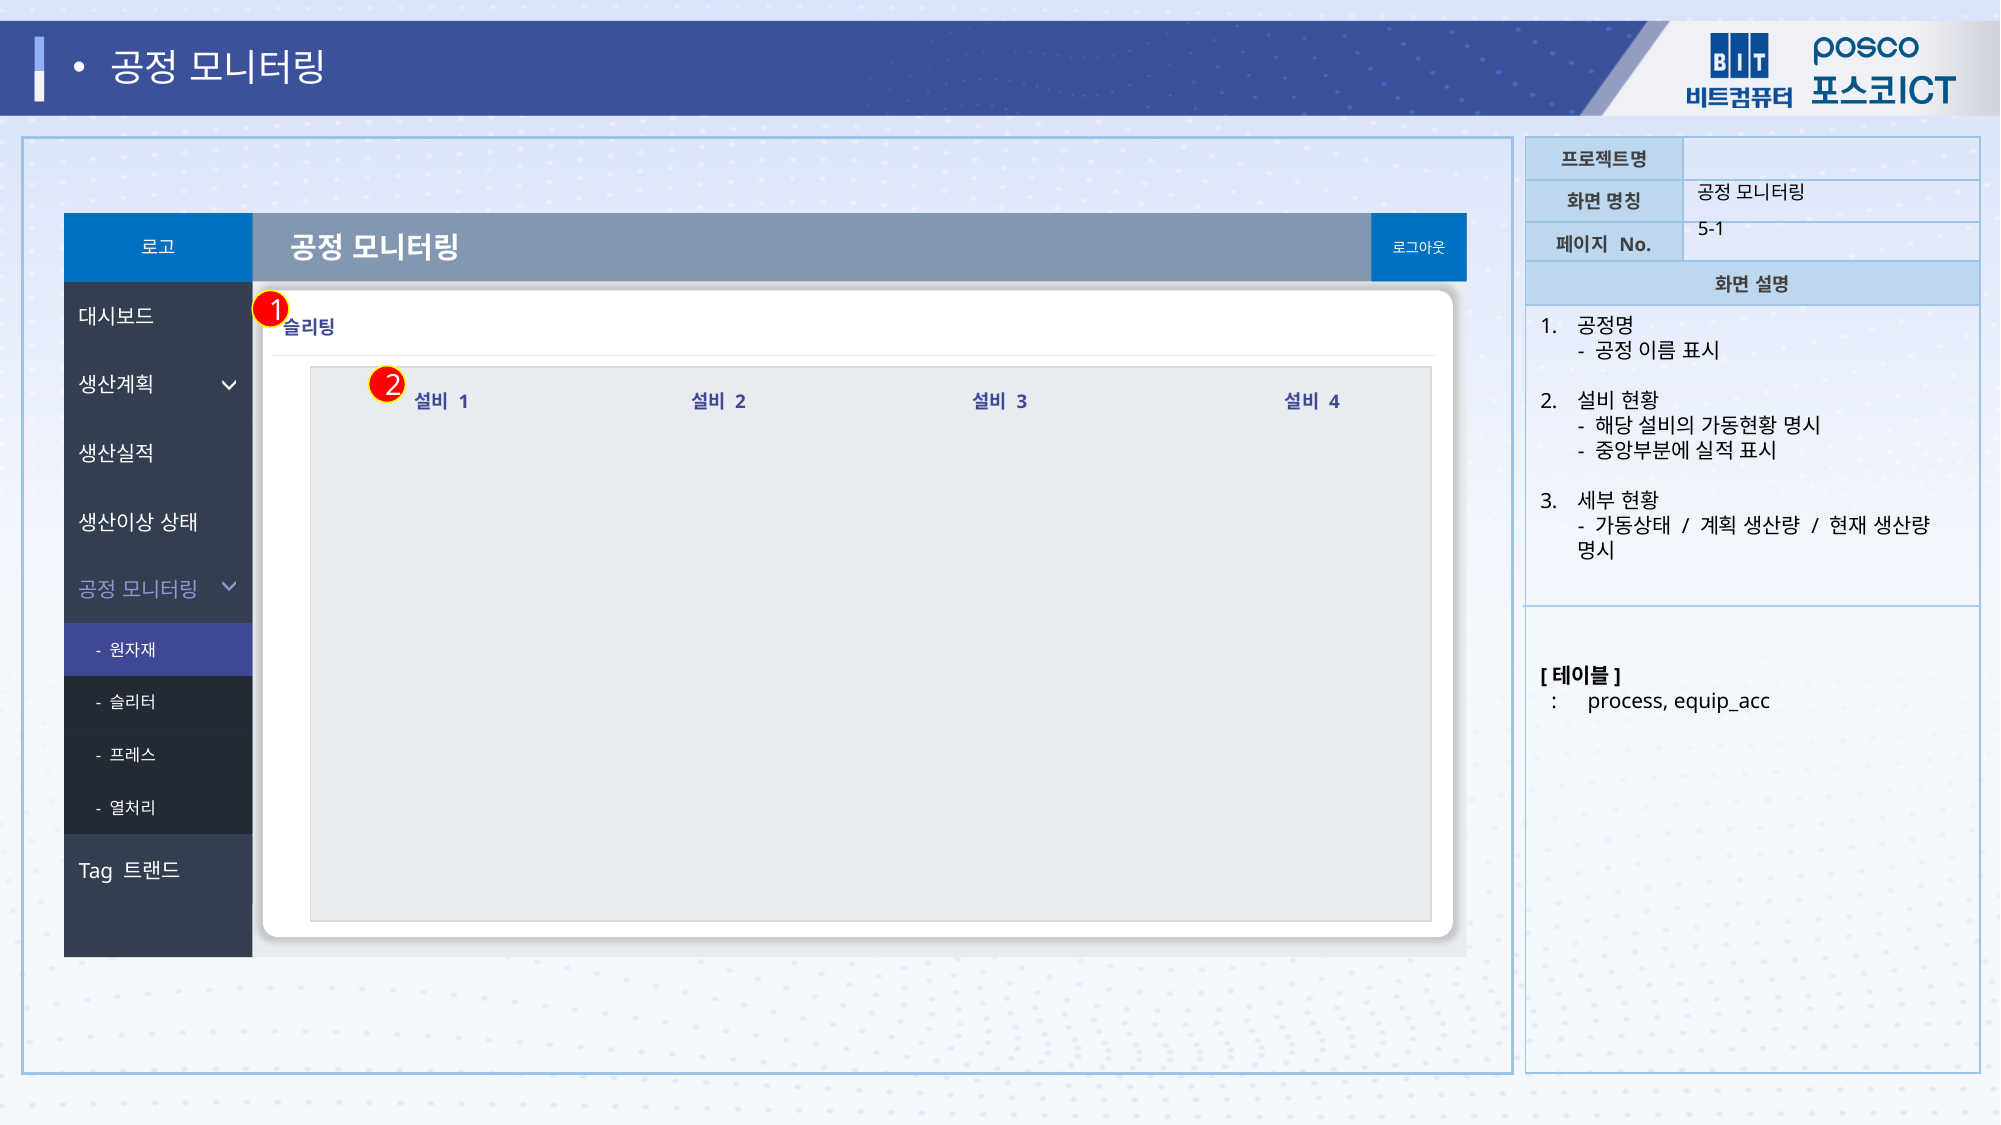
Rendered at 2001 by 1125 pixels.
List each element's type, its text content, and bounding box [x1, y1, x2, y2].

text_box 공정 모니터링 [63, 554, 253, 622]
list 공정명 - 공정 이름 표시 설비 현황 - 해당 설비의 가동현황 명시 - 중앙부분에 실적 표시 세부 현황 - 가동상태 / 계획 생산량 / 현재 생산량 명시 [테이블] : process, equip_acc [1525, 607, 1978, 1073]
text_box 생산실적 [63, 418, 253, 487]
text_box 생산계획 [63, 352, 253, 418]
text_box 2 [367, 364, 407, 404]
text_box [253, 282, 1468, 958]
text_box 설비 1 [399, 382, 485, 420]
text_box 대시보드 [63, 282, 253, 352]
text_box [253, 212, 1370, 282]
text_box [221, 578, 237, 593]
text_box - 프레스 [63, 727, 253, 780]
text_box - 원자재 [63, 622, 253, 675]
text_box [63, 905, 253, 958]
text_box 슬리팅 [269, 308, 351, 346]
text_box 설비 2 [676, 382, 761, 420]
text_box [221, 377, 237, 392]
list 공정명 - 공정 이름 표시 설비 현황 - 해당 설비의 가동현황 명시 - 중앙부분에 실적 표시 세부 현황 - 가동상태 / 계획 생산량 / 현재 생산량 명시 [테이블] : process, equip_acc [1525, 305, 1978, 605]
list 공정 모니터링 [1682, 175, 1978, 211]
text_box 로그아웃 [1370, 212, 1468, 282]
text_box [261, 289, 1454, 939]
picture [0, 0, 2000, 1125]
text_box - 슬리터 [63, 675, 253, 727]
text_box 생산이상 상태 [63, 487, 253, 554]
text_box 설비 4 [1270, 382, 1355, 420]
text_box 공정 모니터링 [275, 221, 476, 272]
text_box - 열처리 [63, 780, 253, 834]
text_box 1 [251, 289, 290, 329]
list 5-1 [1682, 211, 1979, 250]
text_box [309, 366, 1432, 922]
text_box 로고 [63, 212, 253, 282]
list 공정 모니터링 [57, 34, 1217, 104]
text_box 설비 3 [957, 382, 1043, 420]
text_box Tag 트랜드 [63, 834, 253, 905]
